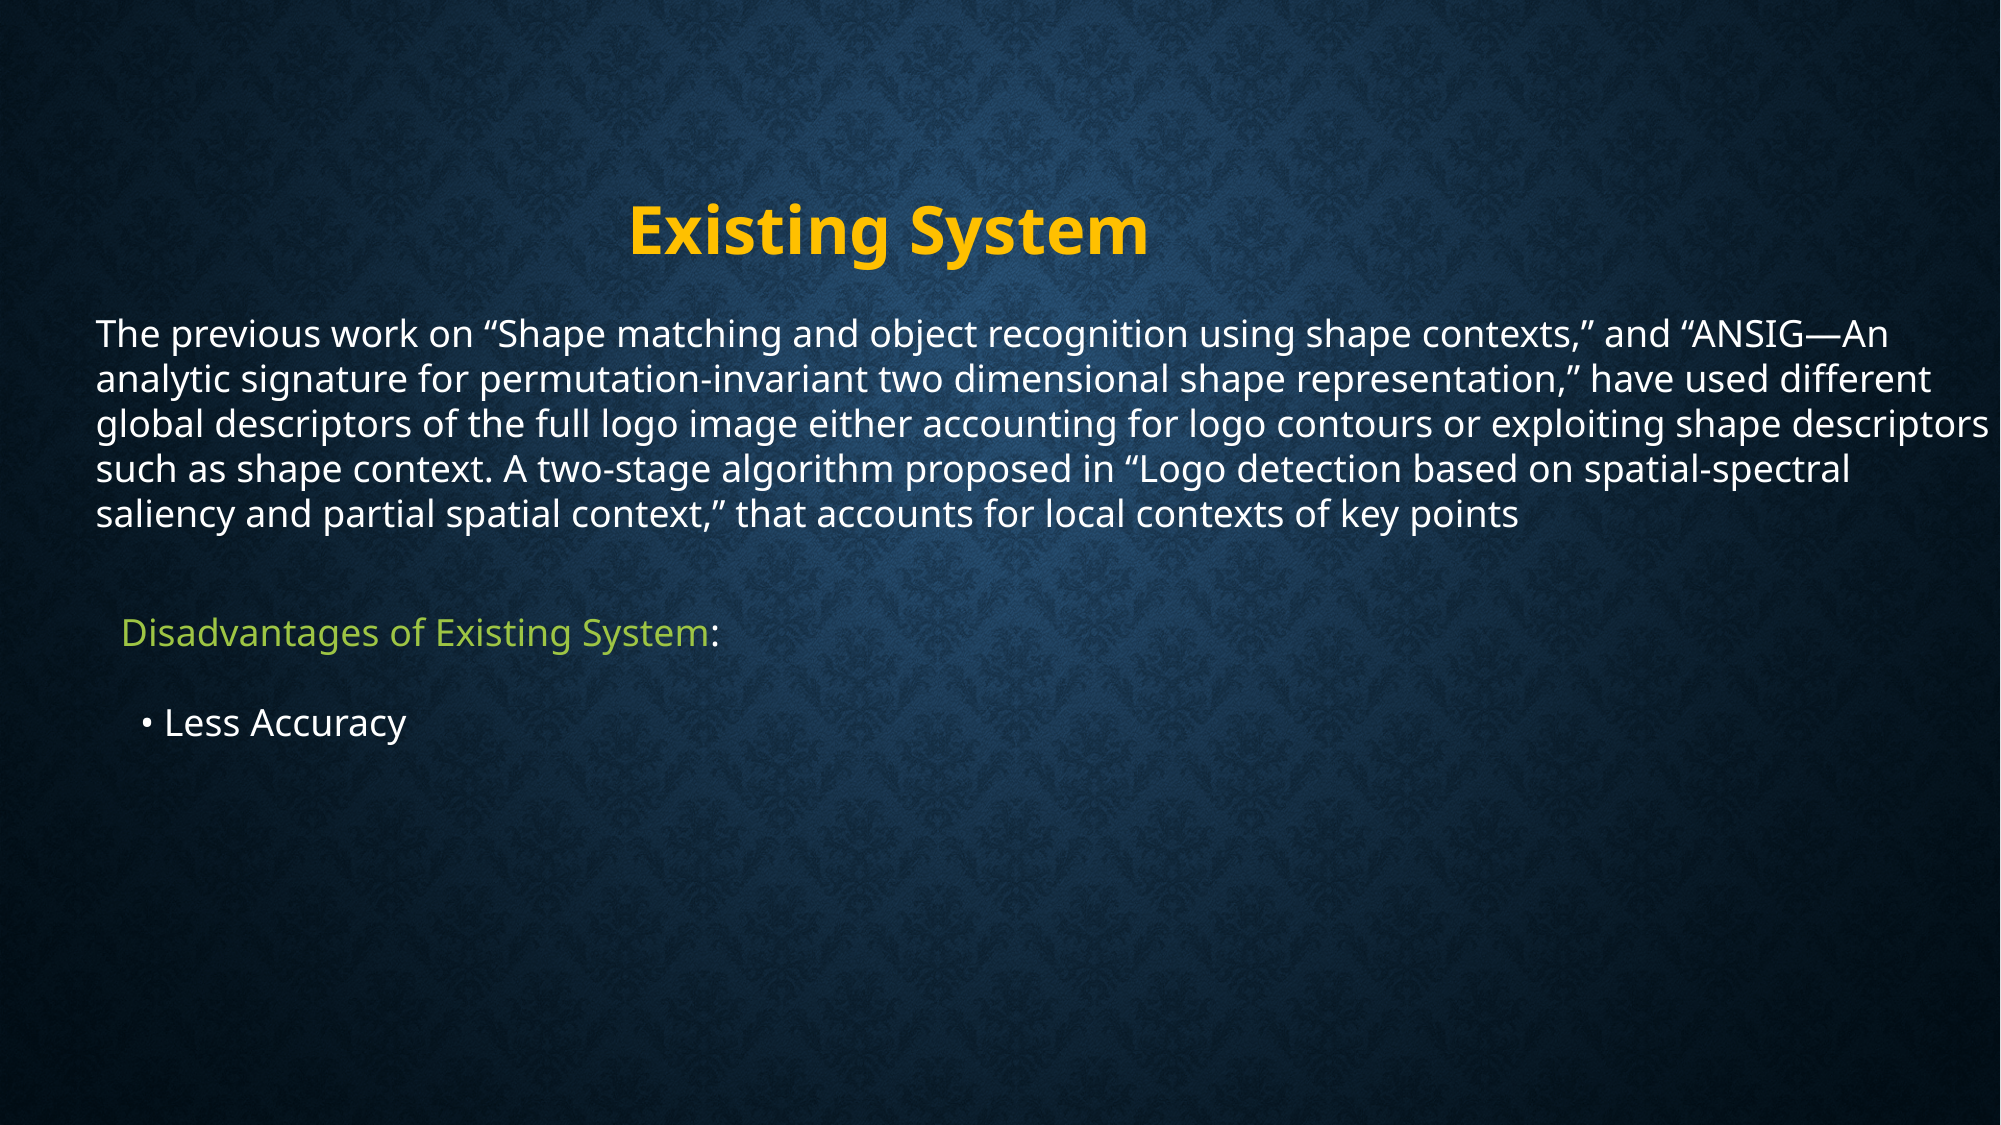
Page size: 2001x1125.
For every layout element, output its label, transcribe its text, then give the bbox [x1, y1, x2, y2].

text_box The previous work on “Shape matching and object recognition using shape contexts,” and “ANSIG—An analytic signature for permutation-invariant two dimensional shape representation,” have used different global descriptors of the full logo image either accounting for logo contours or exploiting shape descriptors such as shape context. A two-stage algorithm proposed in “Logo detection based on spatial-spectral saliency and partial spatial context,” that accounts for local contexts of key points [80, 302, 2000, 543]
text_box Disadvantages of Existing System: • Less Accuracy [105, 601, 1825, 752]
text_box Existing System [602, 180, 1518, 276]
